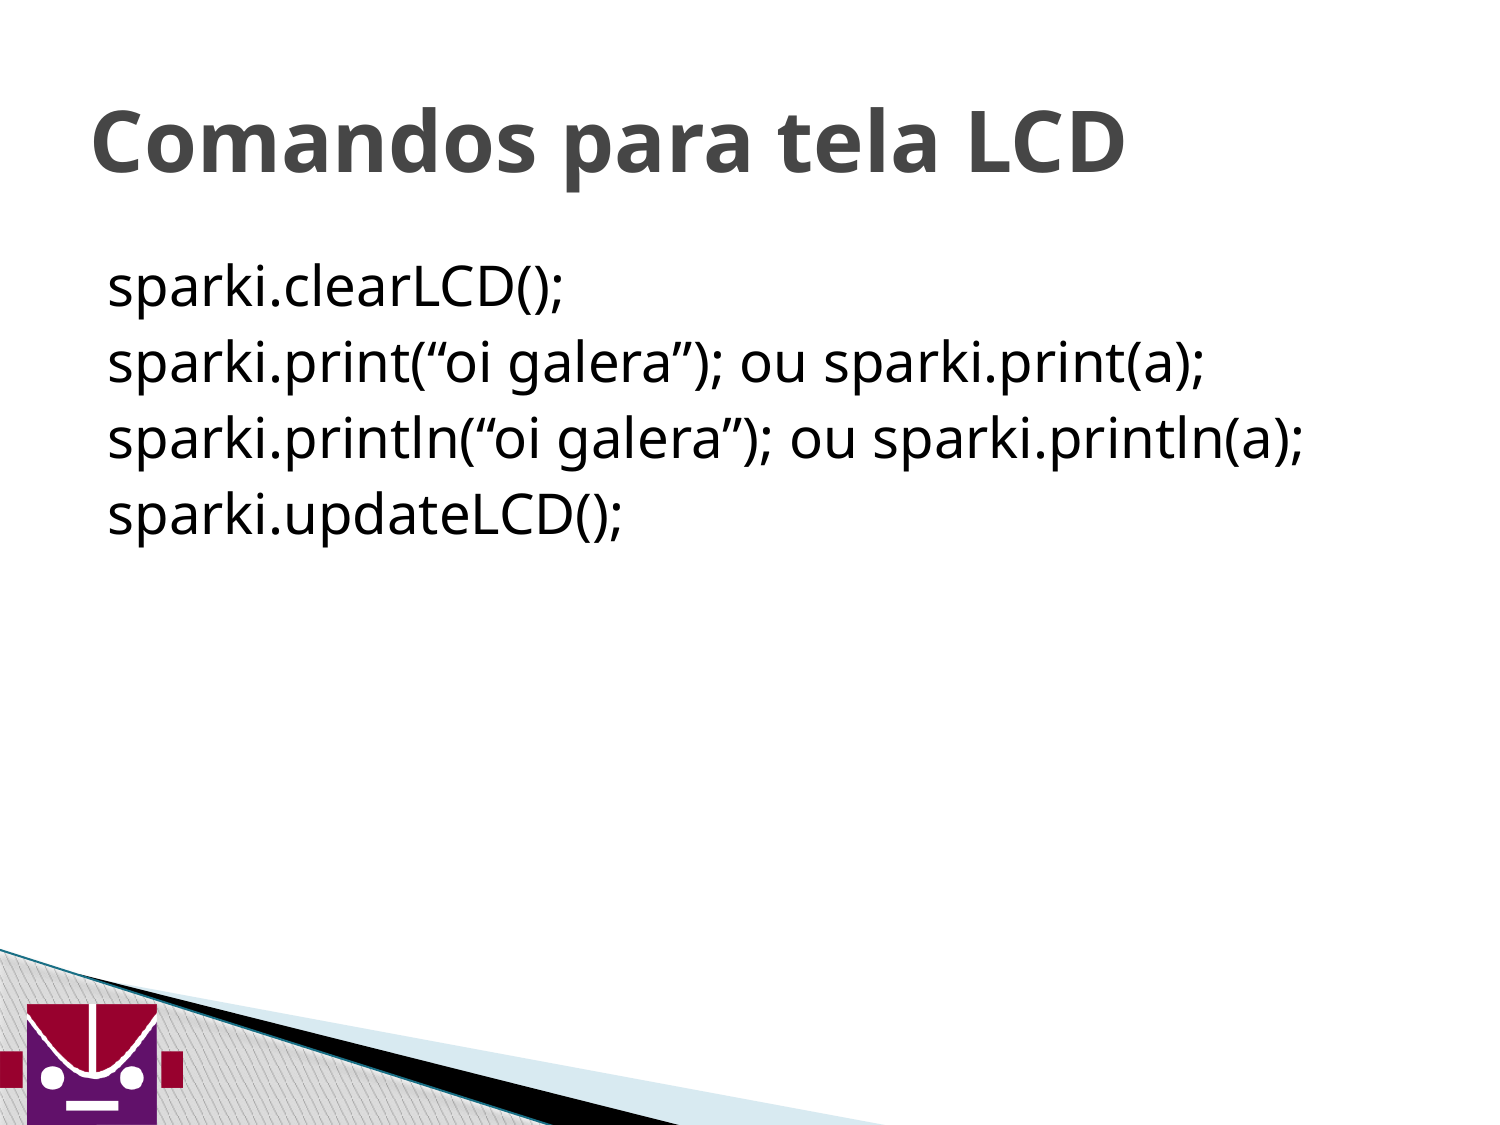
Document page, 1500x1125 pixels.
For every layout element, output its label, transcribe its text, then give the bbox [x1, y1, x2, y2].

picture [0, 1003, 184, 1125]
title Comandos para tela LCD [75, 45, 1425, 233]
list sparki.clearLCD(); sparki.print(“oi galera”); ou sparki.print(a); sparki.println(“oi galera”); ou sparki.println(a); sparki.updateLCD(); [75, 243, 1425, 986]
